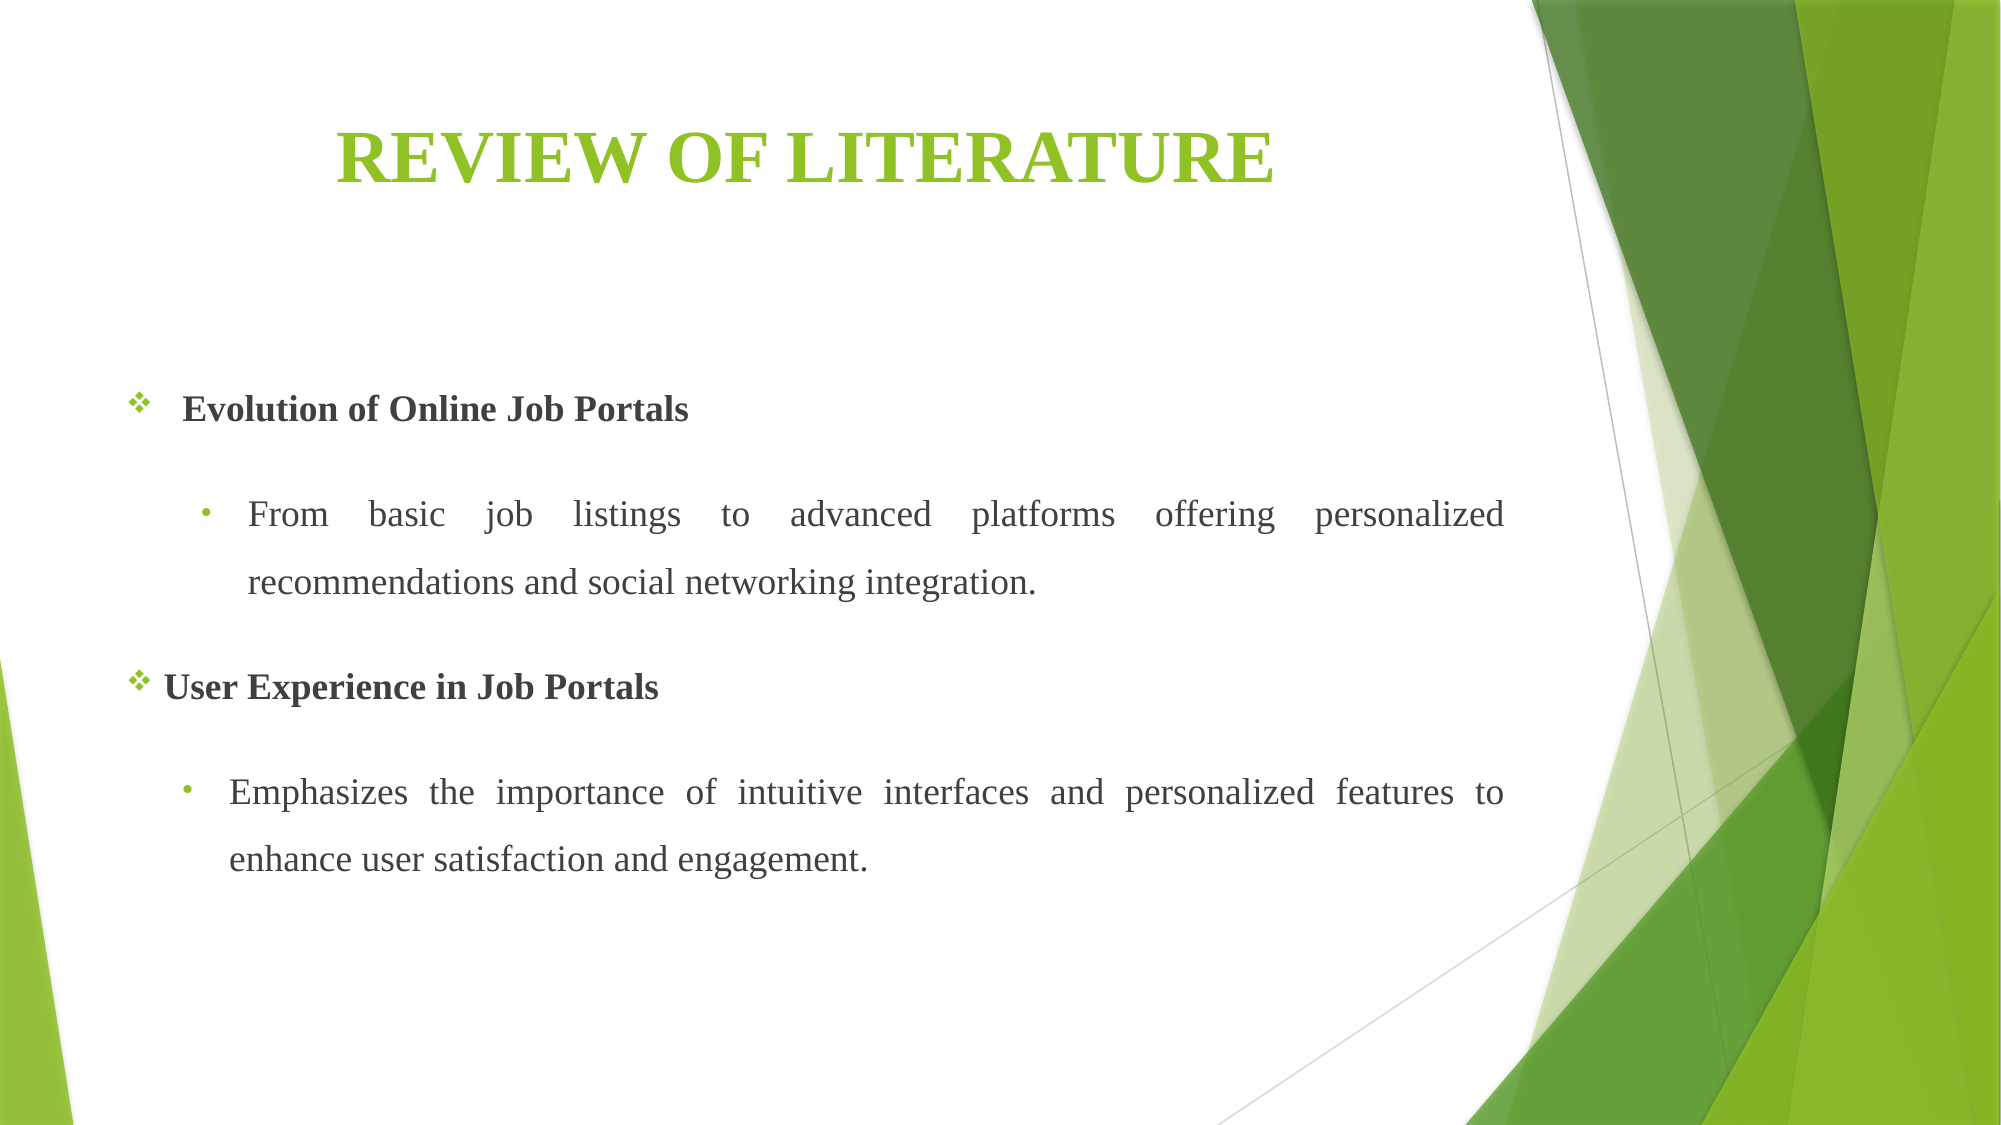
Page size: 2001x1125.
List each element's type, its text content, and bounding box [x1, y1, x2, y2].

title REVIEW OF LITERATURE [111, 99, 1522, 317]
list Evolution of Online Job Portals From basic job listings to advanced platforms offering personalized recommendations and social networking integration. User Experience in Job Portals Emphasizes the importance of intuitive interfaces and personalized features to enhance user satisfaction and engagement. [111, 354, 1522, 992]
